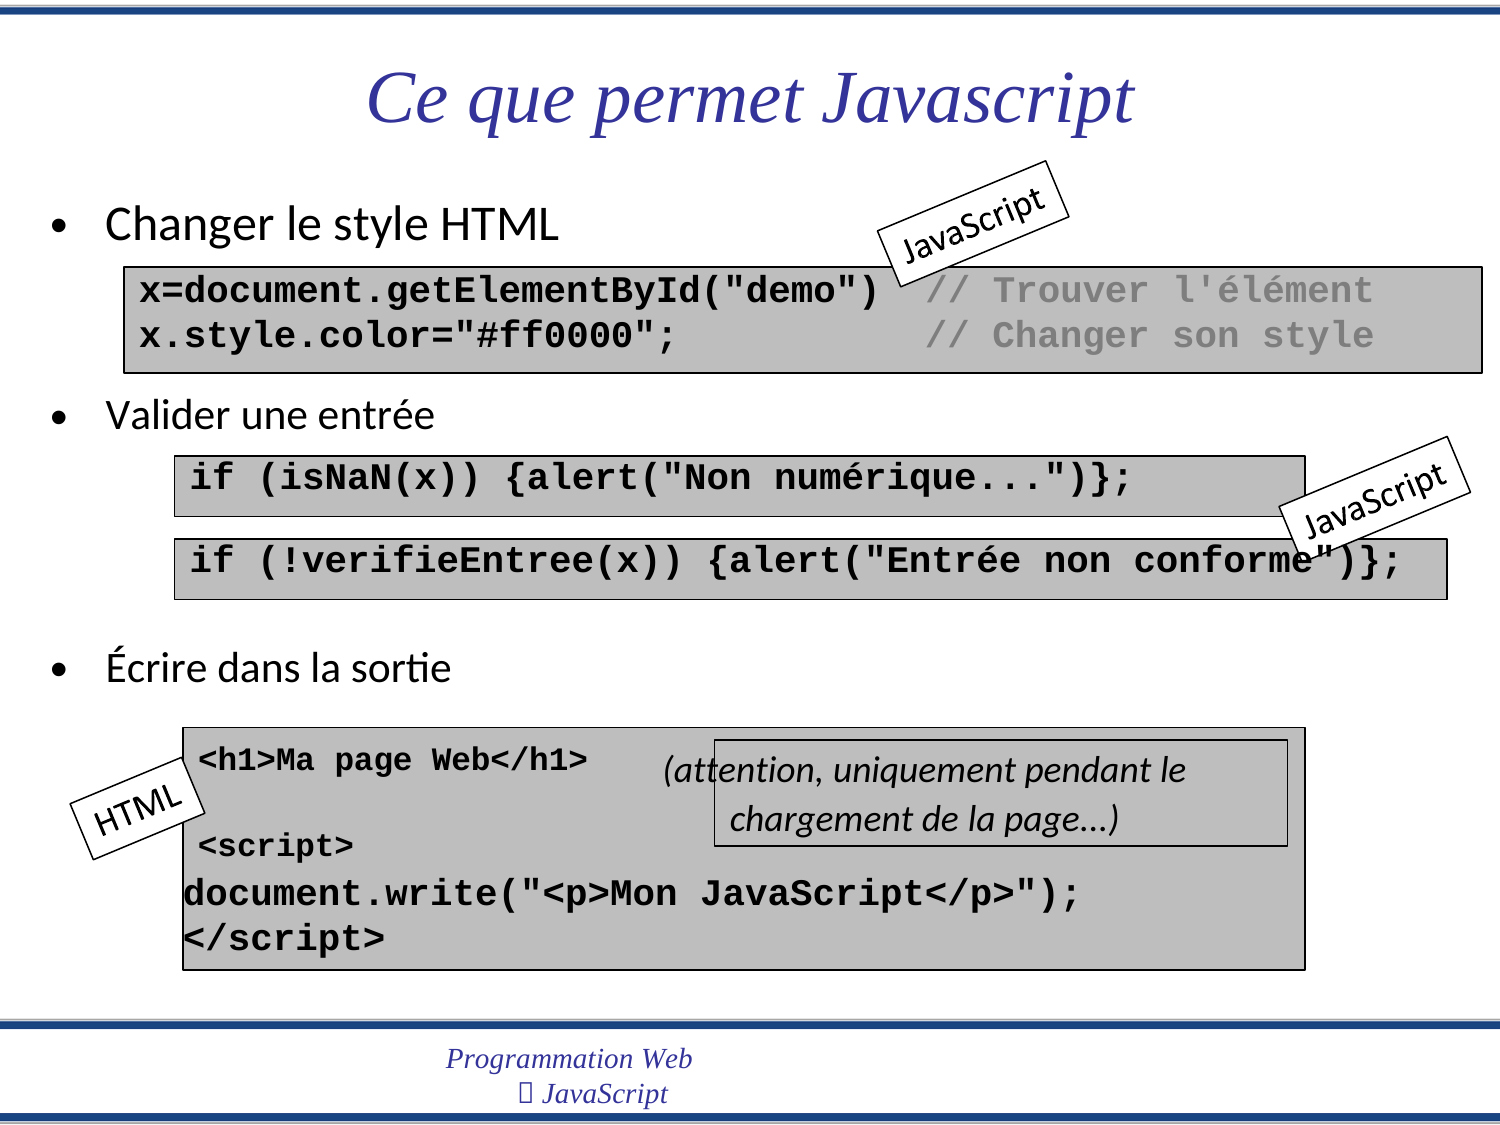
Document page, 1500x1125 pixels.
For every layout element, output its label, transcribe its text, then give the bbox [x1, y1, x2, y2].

text_box [0, 3, 1500, 15]
text_box [1029, 188, 1046, 209]
text_box [1381, 488, 1397, 507]
text_box permet [592, 58, 817, 139]
text_box [132, 788, 166, 820]
text_box [1283, 517, 1312, 538]
text_box • [48, 391, 78, 446]
text_box [903, 239, 915, 264]
text_box • [48, 643, 78, 698]
text_box [1306, 436, 1471, 538]
text_box [1414, 473, 1433, 500]
text_box [0, 1113, 1500, 1125]
text_box <h1>Ma page Web</h1> (attention, uniquement pendant le chargement de la page...) document.write("<p>Mon JavaScript</p>"); </script> [183, 727, 1306, 971]
text_box [1430, 464, 1447, 485]
text_box [946, 226, 964, 245]
text_box [877, 160, 1069, 267]
text_box [1406, 479, 1416, 497]
text_box if (isNaN(x)) {alert("Non numérique...")}; [174, 456, 1306, 517]
text_box [1305, 514, 1316, 538]
text_box Écrire dans la sortie [103, 646, 513, 701]
text_box [1362, 488, 1382, 514]
text_box x=document.getElementById("demo") // Trouver l'élément x.style.color="#ff0000"; // Changer son style [123, 267, 1483, 374]
text_box • [48, 199, 78, 254]
text_box [1394, 482, 1405, 502]
text_box [961, 213, 980, 238]
text_box [1013, 197, 1032, 224]
text_box [979, 212, 996, 231]
text_box [0, 1017, 1500, 1030]
text_box [1316, 514, 1335, 534]
text_box [915, 239, 933, 258]
text_box [1005, 203, 1015, 221]
text_box [94, 807, 119, 836]
text_box [1330, 506, 1346, 526]
text_box if (!verifieEntree(x)) {alert("Entrée non conforme")}; [174, 538, 1447, 600]
text_box [113, 799, 132, 826]
text_box [162, 784, 183, 808]
text_box [1348, 501, 1366, 521]
text_box Ce que Changer le style HTML [103, 58, 590, 257]
text_box [70, 757, 183, 860]
text_box Javascript [819, 58, 1148, 139]
text_box Programmation Web  JavaScript [443, 1042, 695, 1115]
text_box [993, 206, 1003, 226]
text_box Valider une entrée [103, 394, 491, 449]
text_box [928, 230, 945, 251]
